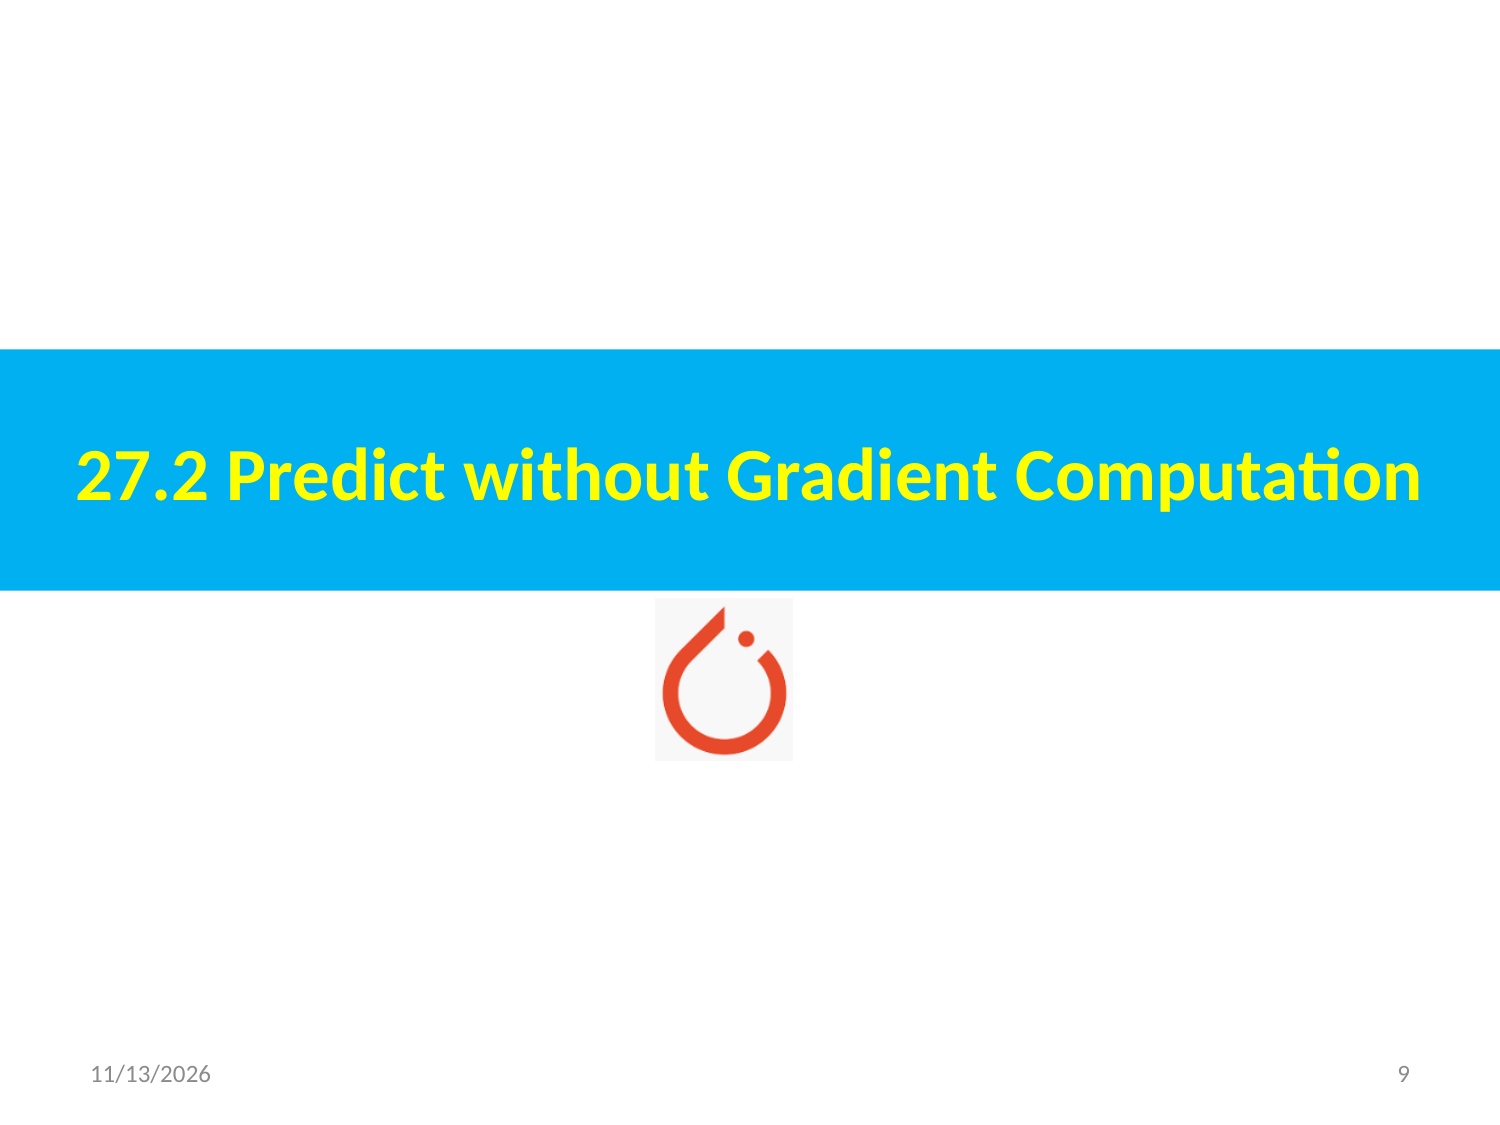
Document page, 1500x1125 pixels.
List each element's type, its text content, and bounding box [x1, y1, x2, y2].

title 27.2 Predict without Gradient Computation [0, 349, 1500, 591]
picture [655, 597, 793, 761]
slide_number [75, 1042, 425, 1103]
slide_number 9 [1074, 1042, 1425, 1103]
